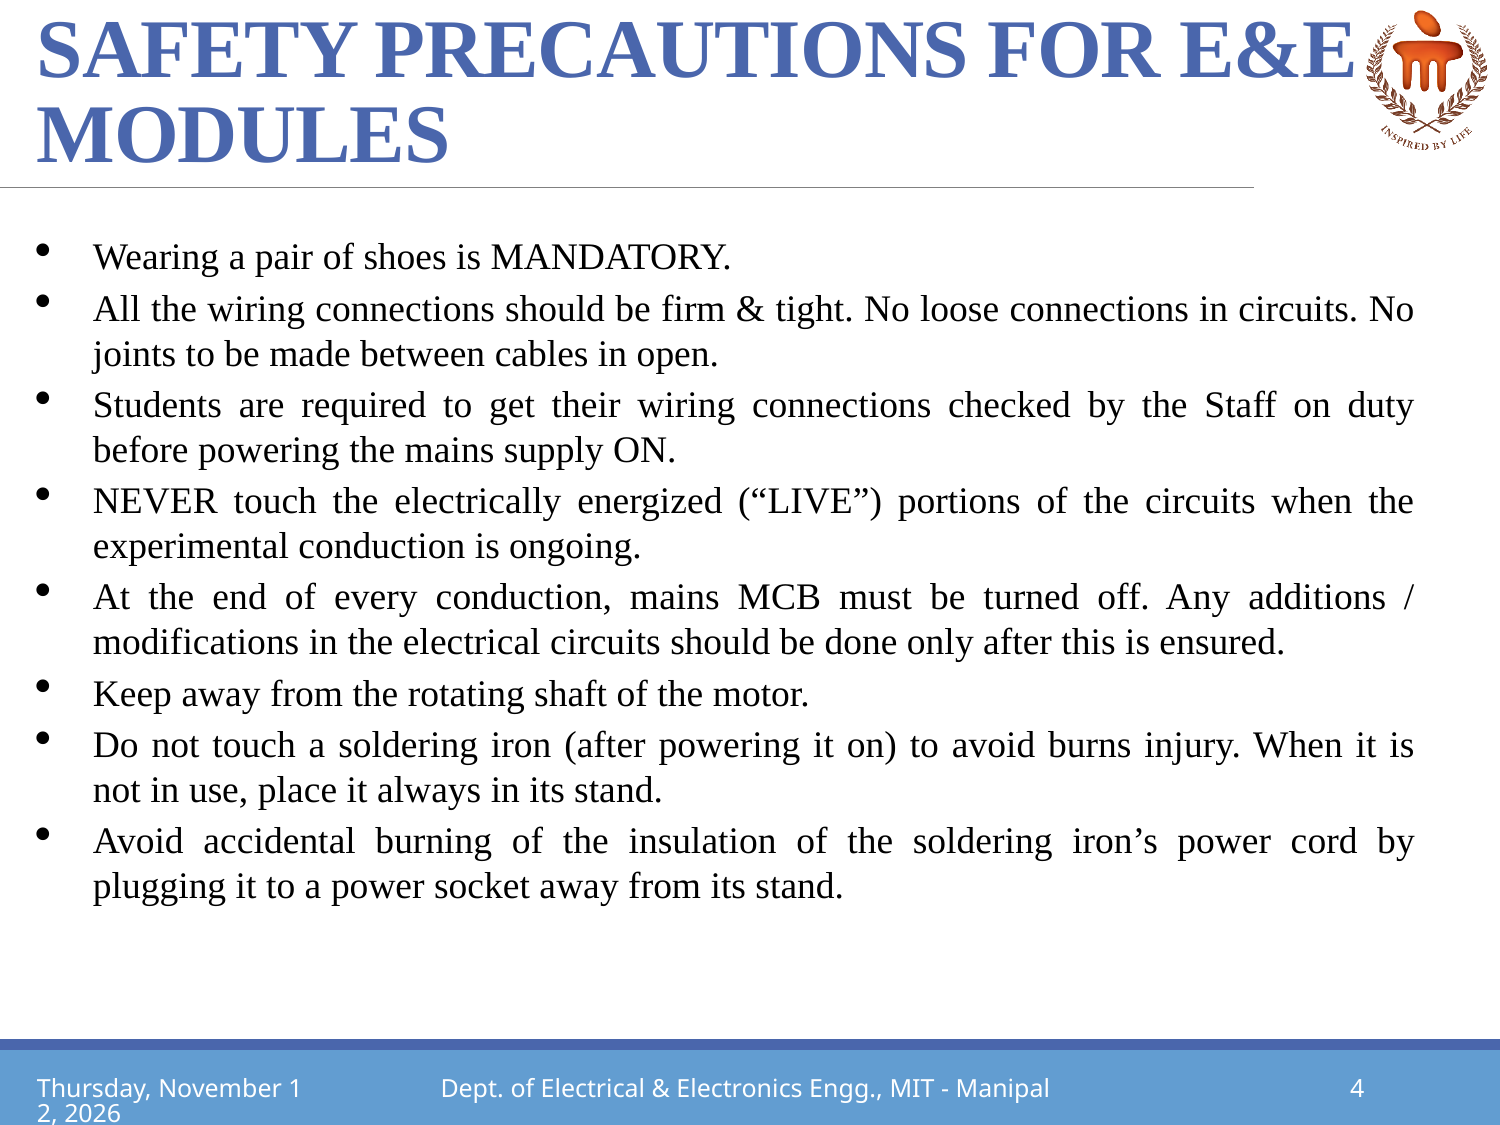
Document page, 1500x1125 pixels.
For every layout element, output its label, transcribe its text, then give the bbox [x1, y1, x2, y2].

footer Dept. of Electrical & Electronics Engg., MIT - Manipal [404, 1059, 1088, 1120]
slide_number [21, 1059, 327, 1120]
slide_number 4 [1218, 1059, 1380, 1120]
text_box Wearing a pair of shoes is MANDATORY. All the wiring connections should be firm & tight. No loose connections in circuits. No joints to be made between cables in open. Students are required to get their wiring connections checked by the Staff on duty before powering the mains supply ON. NEVER touch the electrically energized (“LIVE”) portions of the circuits when the experimental conduction is ongoing. At the end of every conduction, mains MCB must be turned off. Any additions / modifications in the electrical circuits should be done only after this is ensured. Keep away from the rotating shaft of the motor. Do not touch a soldering iron (after powering it on) to avoid burns injury. When it is not in use, place it always in its stand. Avoid accidental burning of the insulation of the soldering iron’s power cord by plugging it to a power socket away from its stand. [21, 224, 1432, 914]
title SAFETY PRECAUTIONS FOR E&E MODULES [21, 0, 1472, 187]
picture [1472, 8, 1492, 151]
